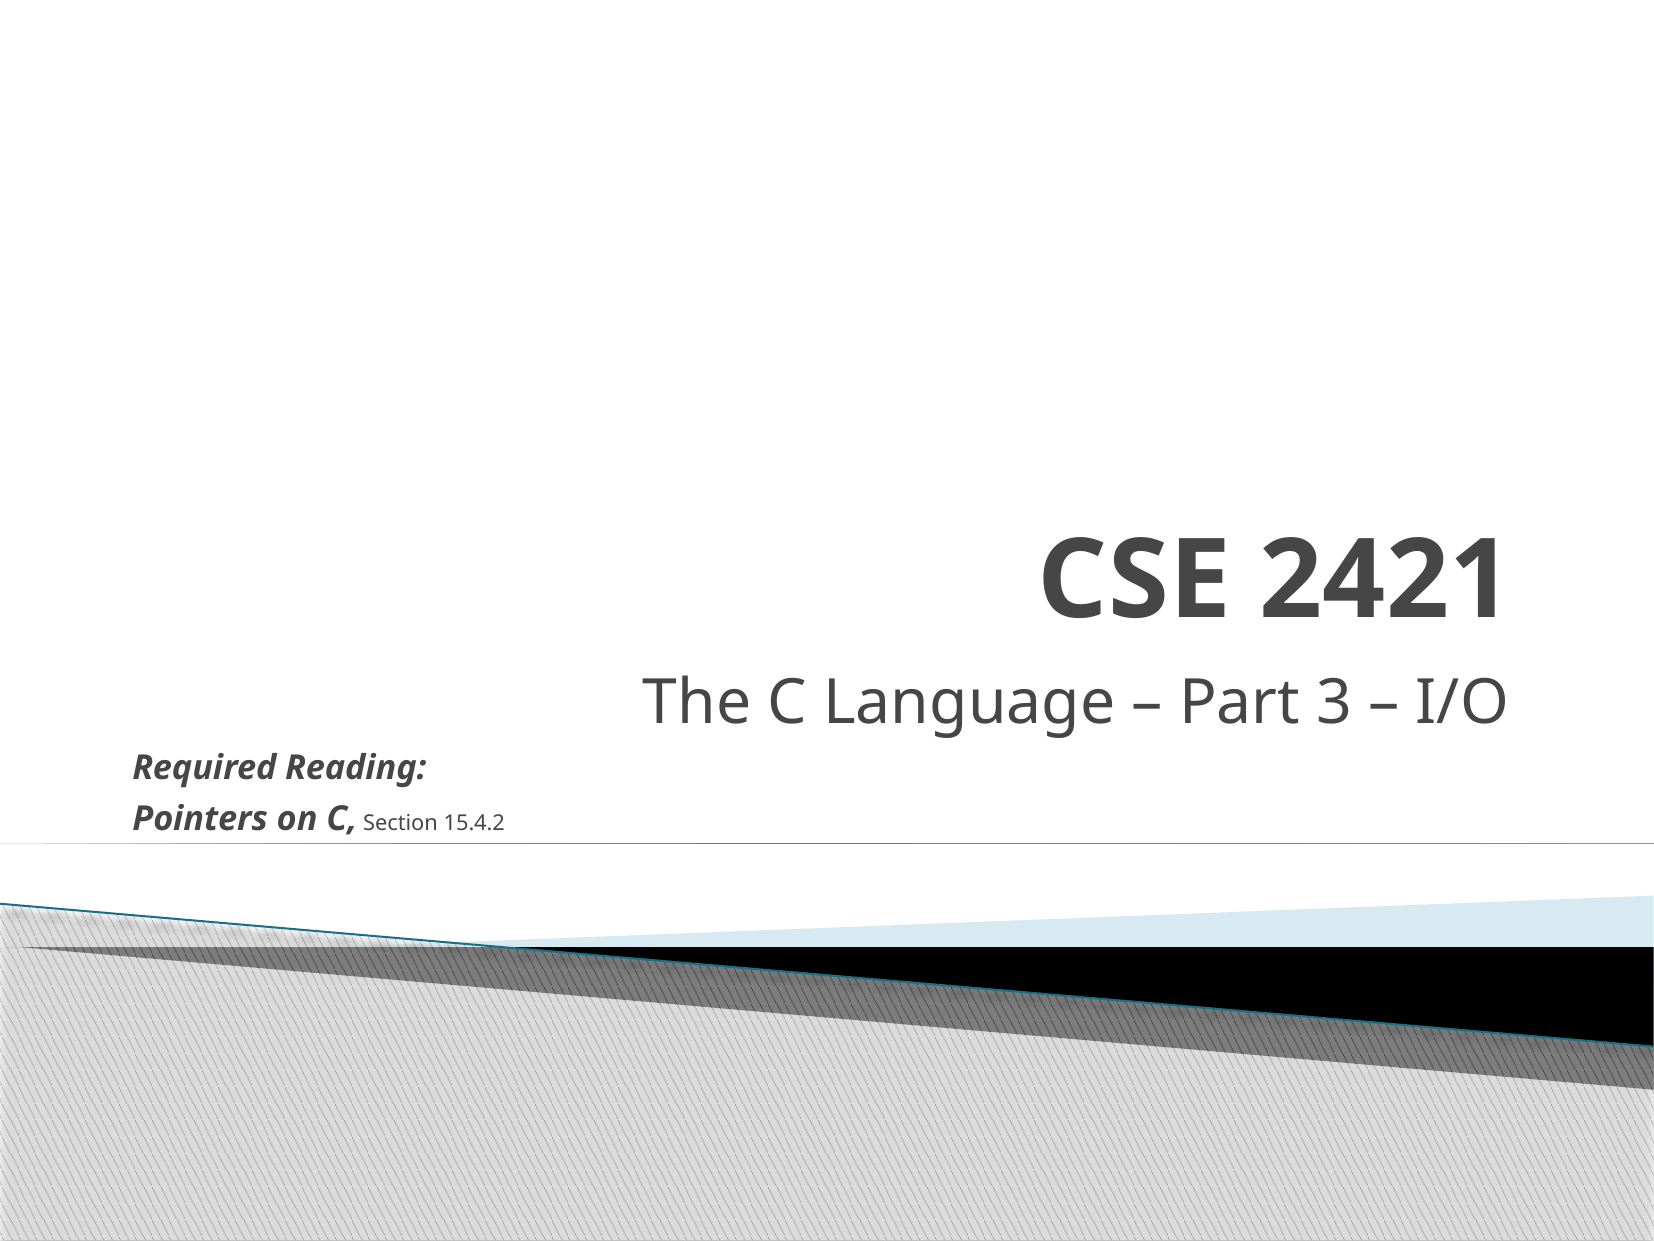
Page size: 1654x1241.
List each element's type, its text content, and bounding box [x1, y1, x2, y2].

picture [6, 947, 1654, 1090]
title CSE 2421 [124, 316, 1530, 648]
subtitle The C Language – Part 3 – I/O Required Reading: Pointers on C, Section 15.4.2 [124, 653, 1530, 870]
